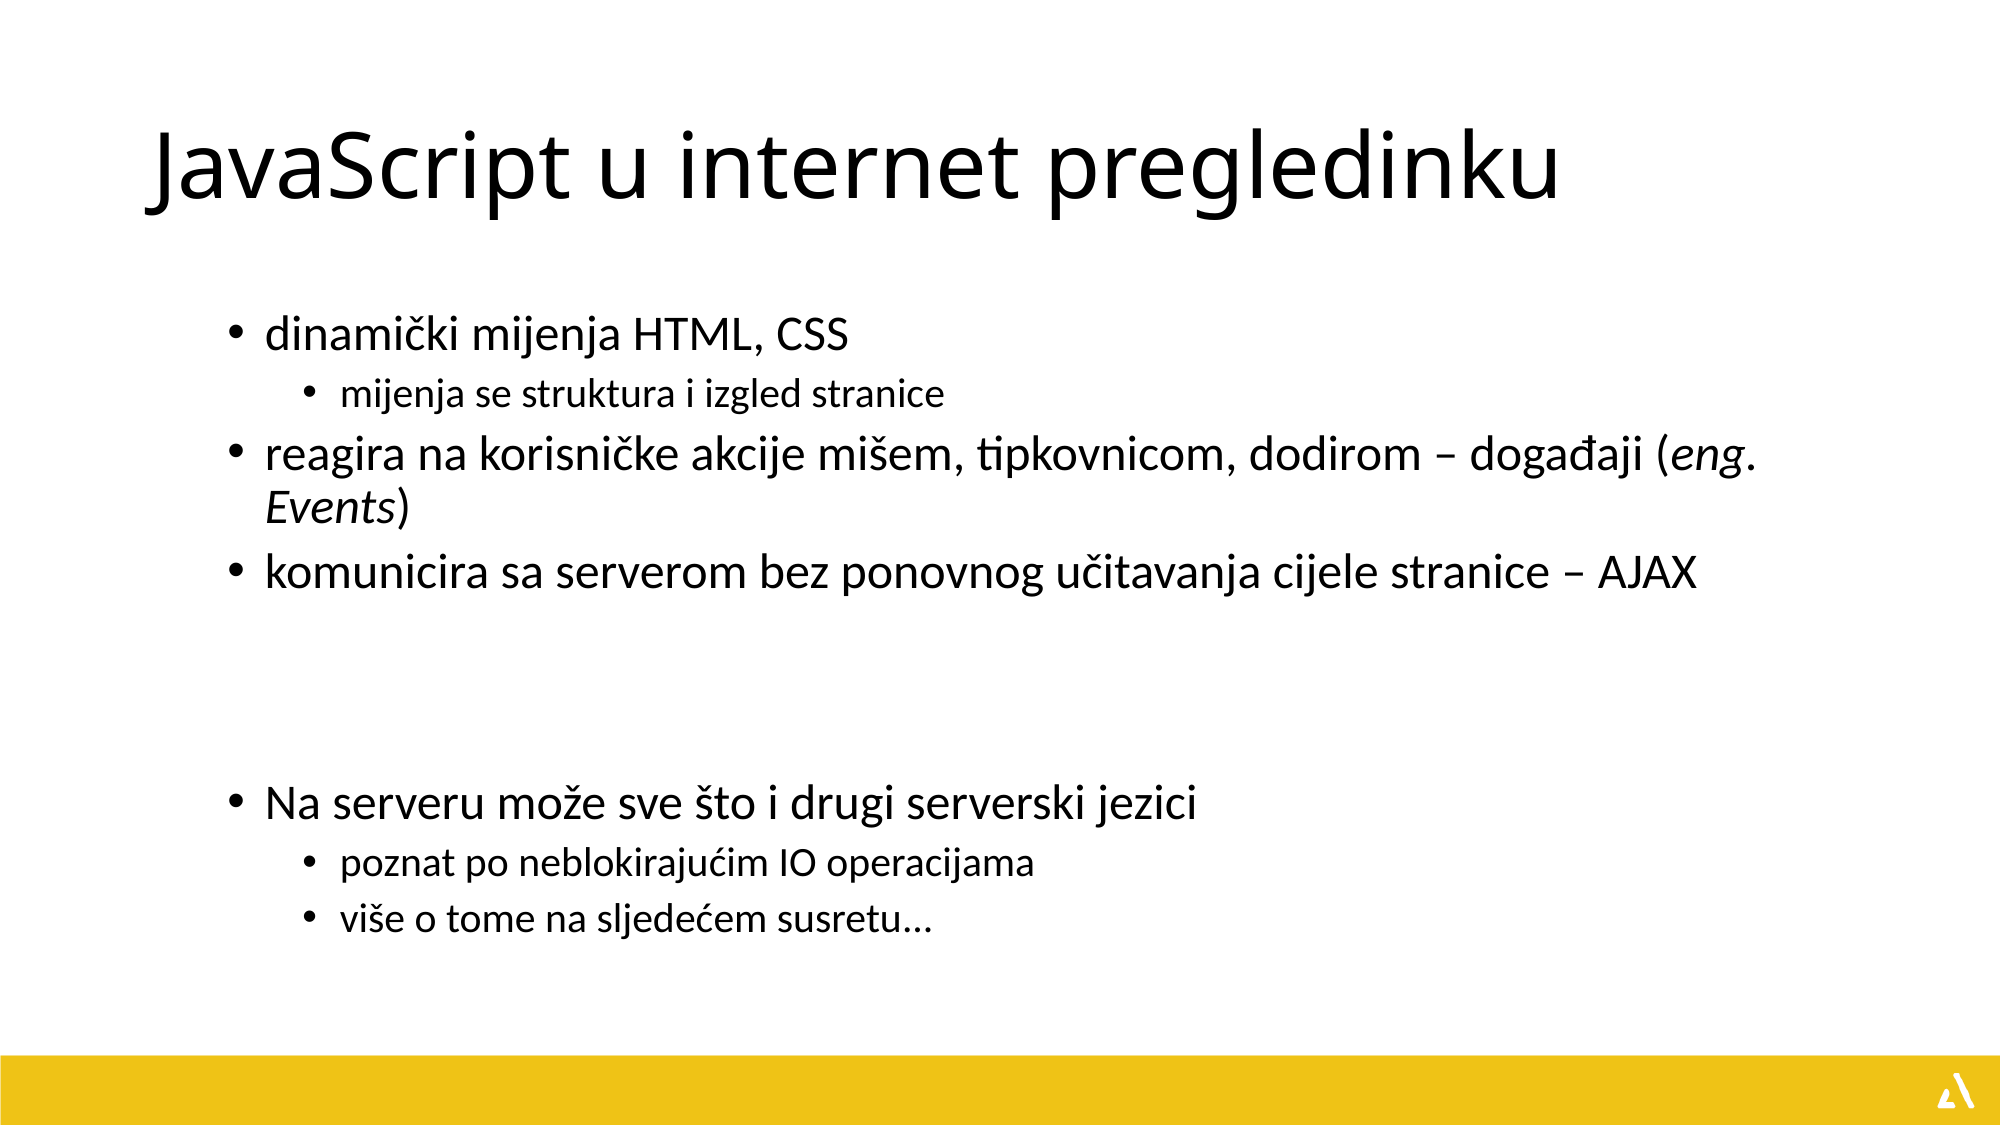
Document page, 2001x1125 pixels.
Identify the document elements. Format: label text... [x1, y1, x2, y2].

title JavaScript u internet pregledinku [137, 59, 1863, 278]
list dinamički mijenja HTML, CSS mijenja se struktura i izgled stranice reagira na korisničke akcije mišem, tipkovnicom, dodirom – događaji (eng. Events) komunicira sa serverom bez ponovnog učitavanja cijele stranice – AJAX Na serveru može sve što i drugi serverski jezici poznat po neblokirajućim IO operacijama više o tome na sljedećem susretu... [137, 299, 1863, 1014]
picture [0, 1055, 2000, 1125]
